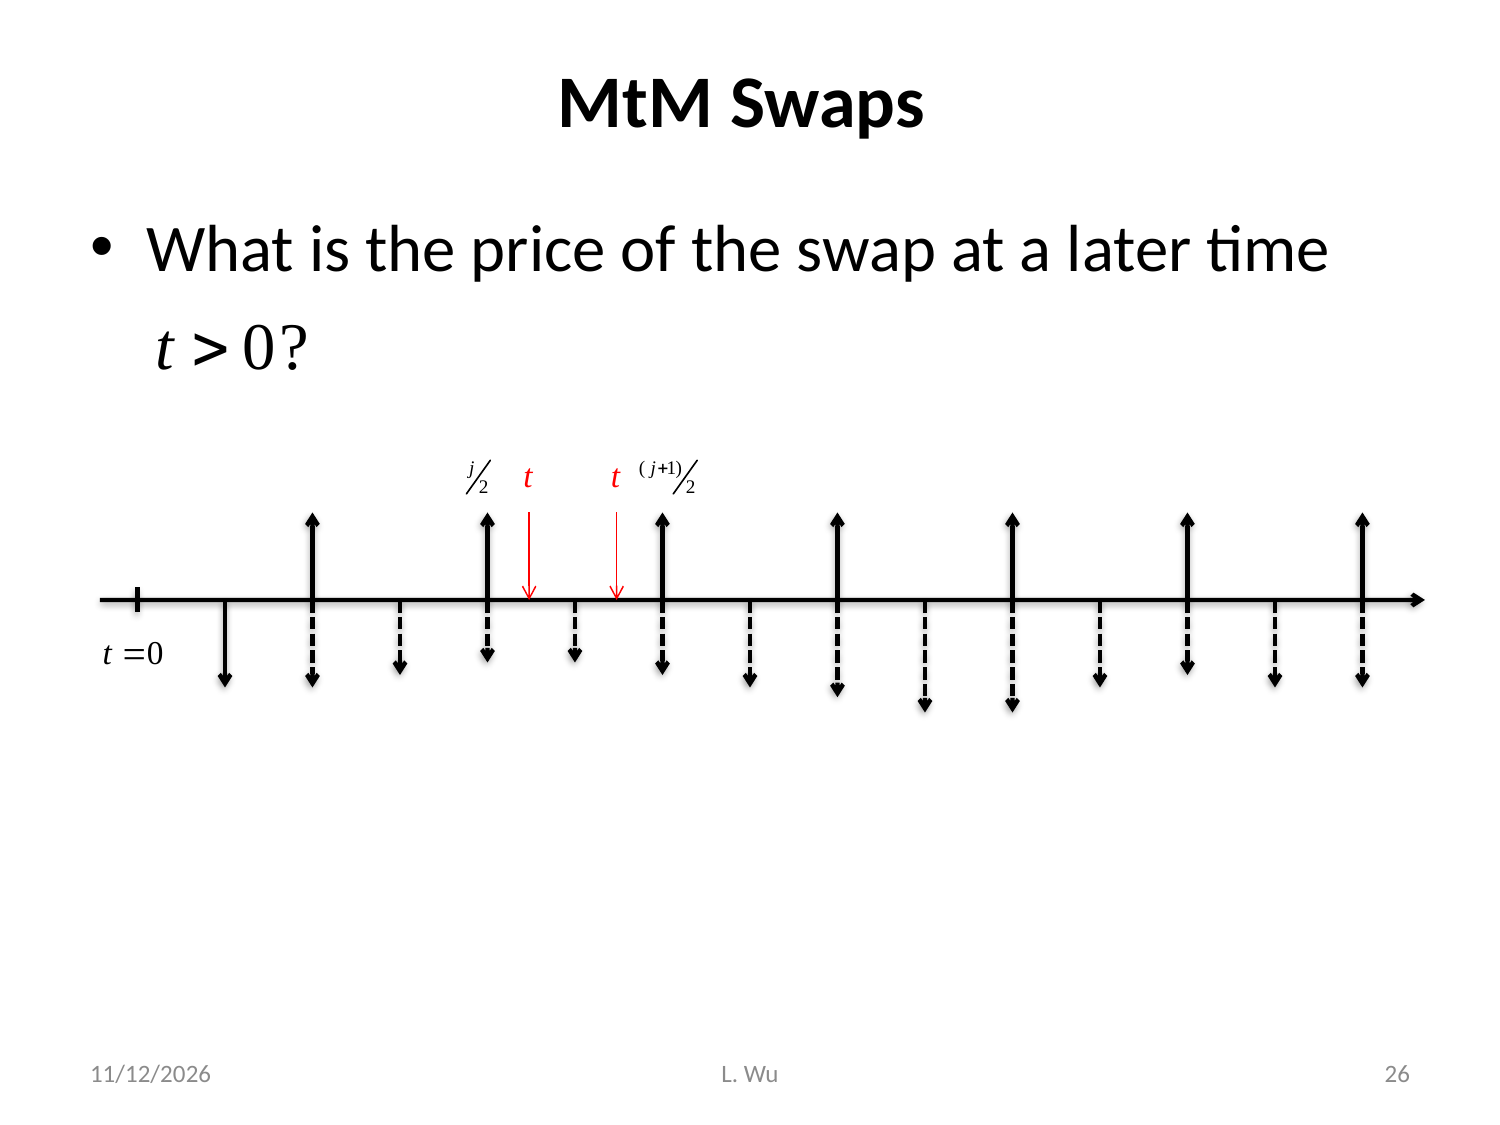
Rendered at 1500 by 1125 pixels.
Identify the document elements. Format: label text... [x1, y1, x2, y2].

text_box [608, 464, 626, 494]
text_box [99, 637, 167, 671]
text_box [153, 319, 311, 377]
title MtM Swaps [75, 45, 1425, 150]
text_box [461, 453, 498, 501]
list What is the price of the swap at a later time [75, 197, 1425, 1003]
footer L. Wu [512, 1042, 988, 1103]
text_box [635, 453, 705, 501]
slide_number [75, 1042, 425, 1103]
slide_number 26 [1074, 1042, 1425, 1103]
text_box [520, 464, 538, 494]
